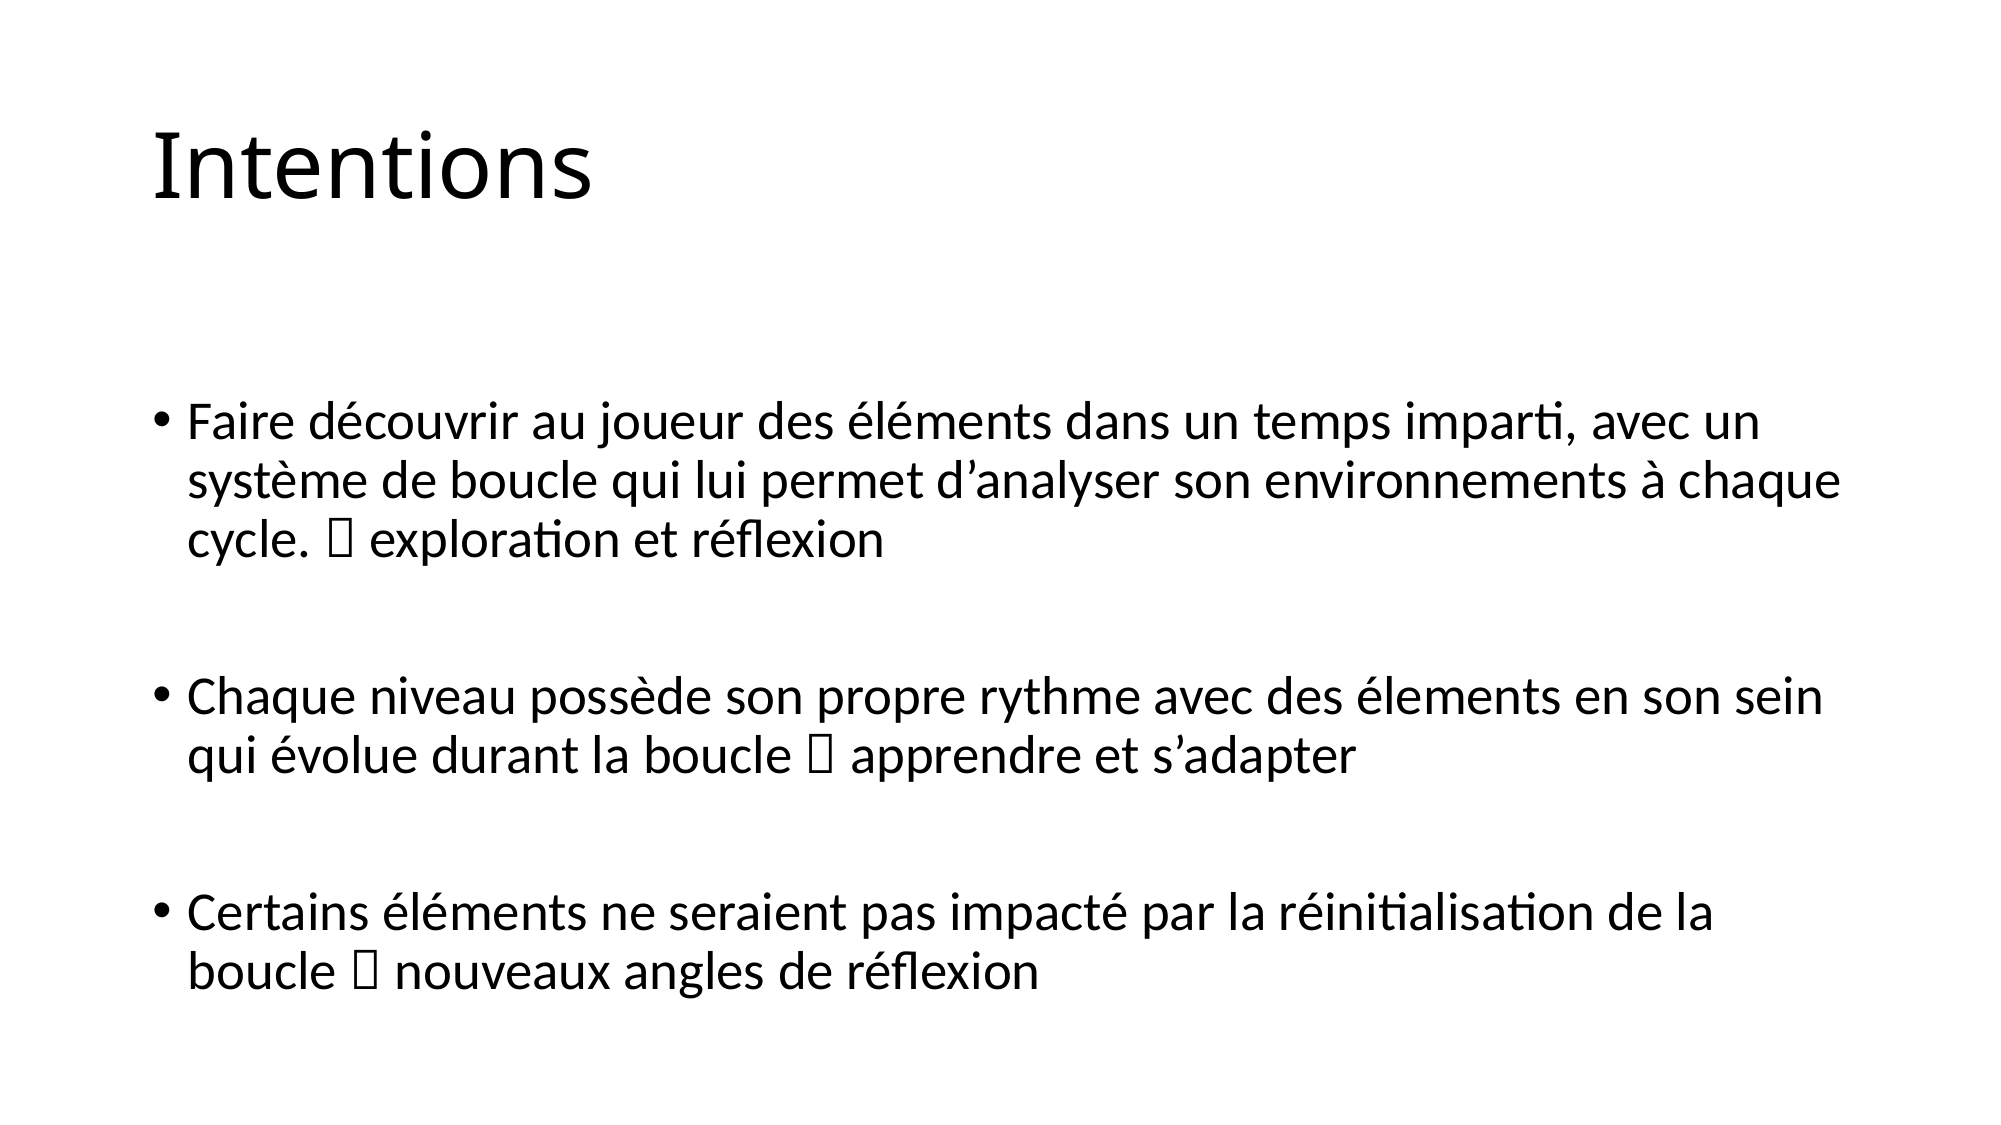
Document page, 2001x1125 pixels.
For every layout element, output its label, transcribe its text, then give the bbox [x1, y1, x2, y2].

list Faire découvrir au joueur des éléments dans un temps imparti, avec un système de boucle qui lui permet d’analyser son environnements à chaque cycle.  exploration et réflexion Chaque niveau possède son propre rythme avec des élements en son sein qui évolue durant la boucle  apprendre et s’adapter Certains éléments ne seraient pas impacté par la réinitialisation de la boucle  nouveaux angles de réflexion [137, 299, 1863, 1014]
title Intentions [137, 59, 1863, 278]
